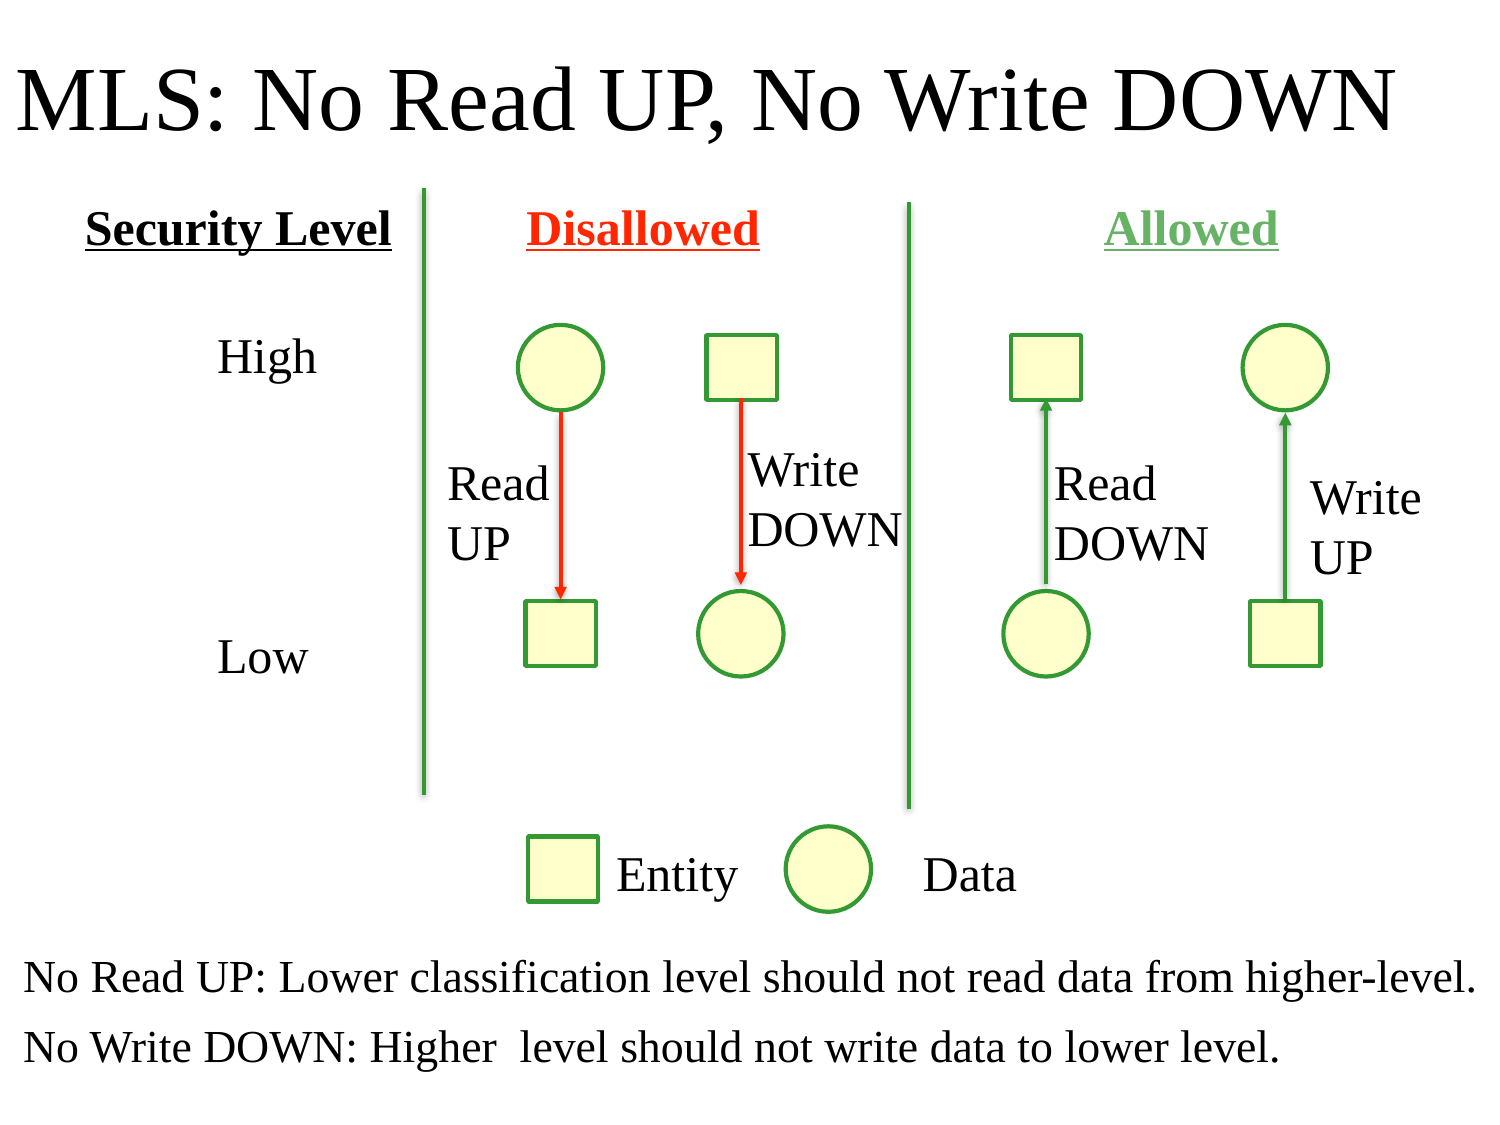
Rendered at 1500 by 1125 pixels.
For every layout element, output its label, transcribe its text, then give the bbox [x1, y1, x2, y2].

text_box [1279, 412, 1292, 599]
text_box [1250, 601, 1321, 667]
title MLS: No Read UP, No Write DOWN [7, 0, 1476, 188]
text_box [527, 836, 598, 902]
text_box Entity [608, 834, 747, 910]
text_box Data [915, 834, 1025, 910]
text_box [1010, 335, 1082, 401]
text_box Write DOWN [739, 428, 904, 564]
text_box Write UP [1302, 456, 1443, 592]
text_box No Read UP: Lower classification level should not read data from higher-level. No Write DOWN: Higher level should not write data to lower level. [15, 939, 1486, 1079]
text_box [1242, 324, 1328, 411]
text_box [734, 564, 748, 585]
text_box Security Level [77, 188, 400, 263]
text_box High Low [209, 316, 325, 691]
text_box [698, 591, 784, 677]
text_box [554, 578, 567, 600]
text_box [706, 335, 777, 401]
text_box Read DOWN [1046, 443, 1217, 578]
text_box [785, 826, 872, 912]
text_box [517, 324, 604, 411]
text_box Read UP [439, 443, 571, 578]
text_box [1003, 591, 1089, 677]
text_box Disallowed [518, 188, 768, 263]
text_box Allowed [1096, 188, 1287, 263]
text_box [525, 601, 596, 667]
text_box [1039, 398, 1053, 443]
